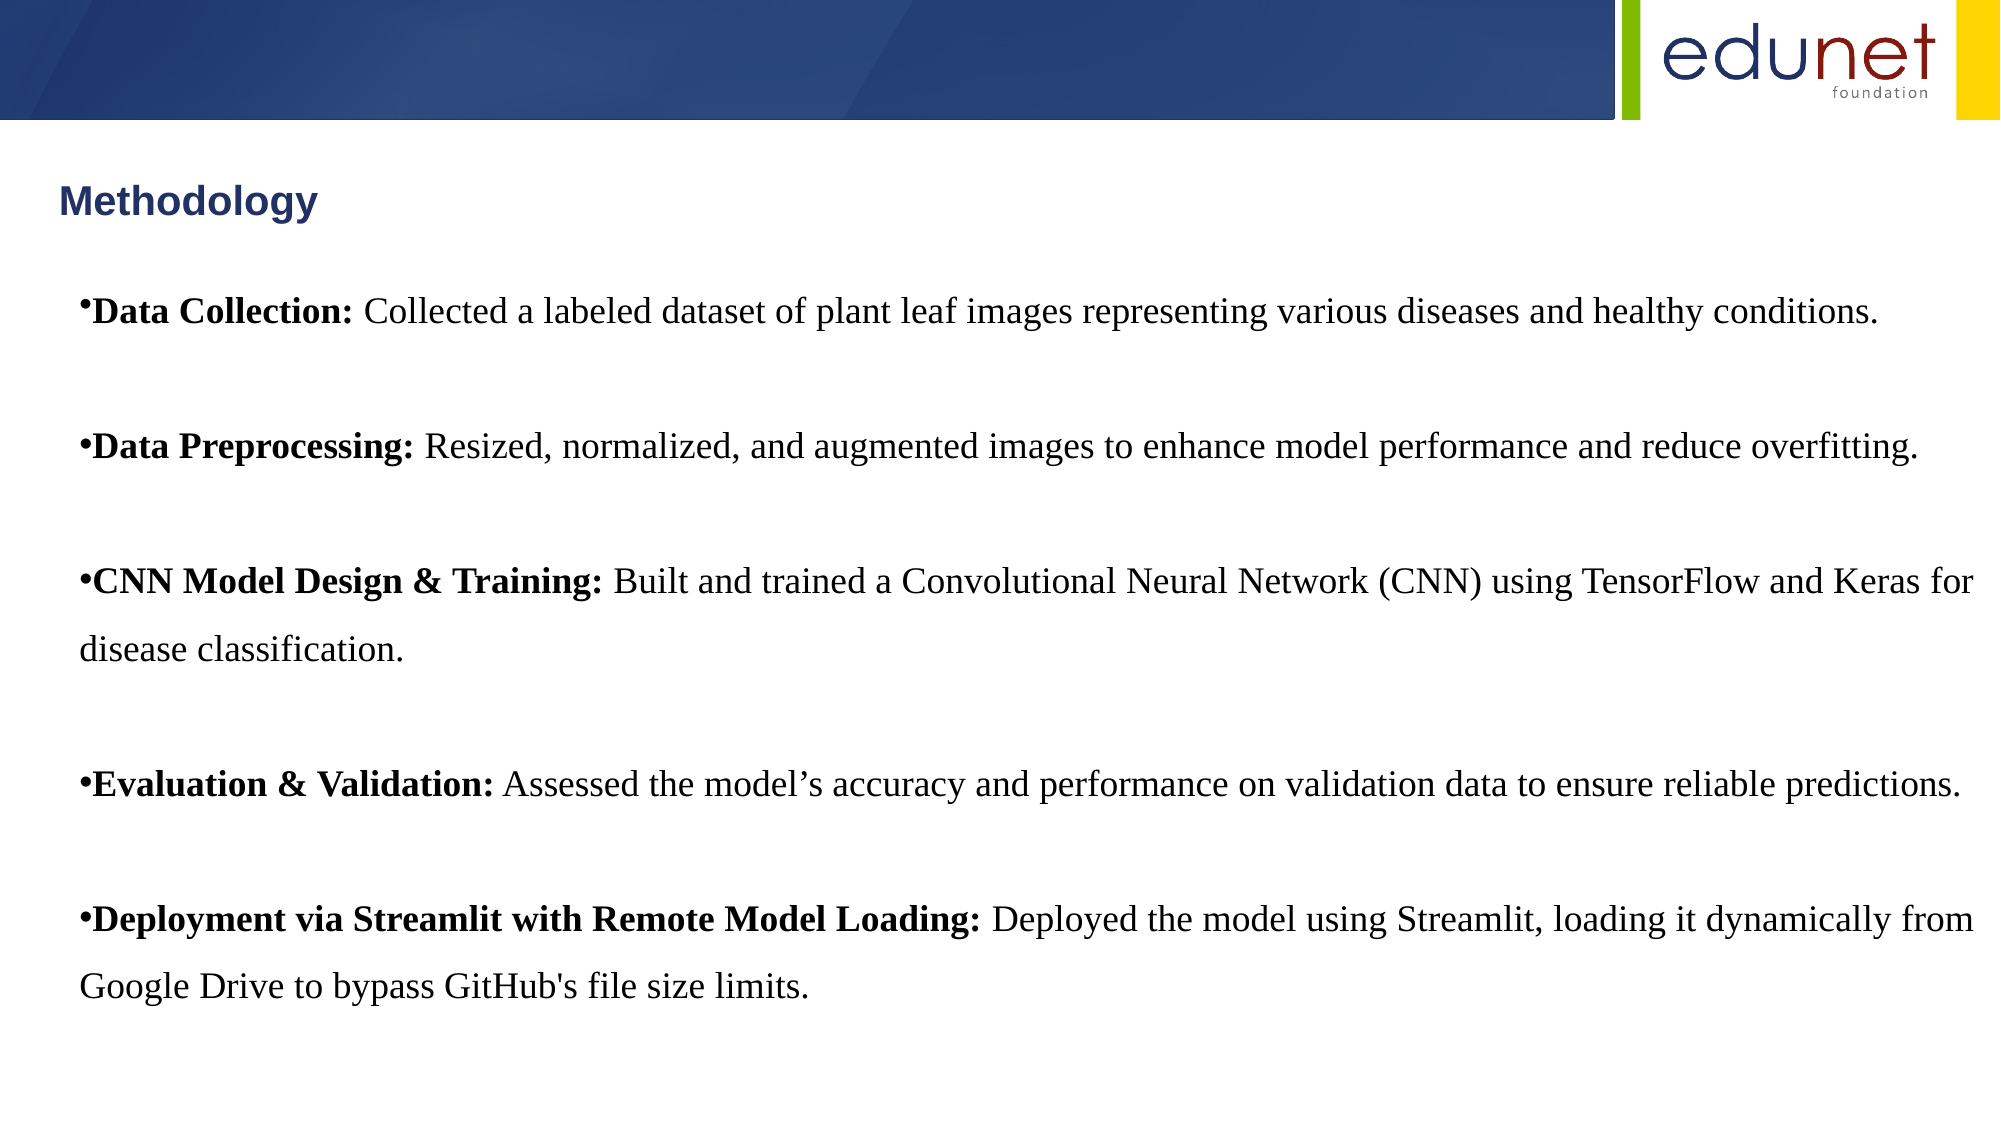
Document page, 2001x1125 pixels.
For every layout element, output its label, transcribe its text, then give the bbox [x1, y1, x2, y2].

text_box Methodology [43, 166, 1045, 232]
picture [1652, 12, 1948, 108]
text_box Data Collection: Collected a labeled dataset of plant leaf images representing various diseases and healthy conditions. Data Preprocessing: Resized, normalized, and augmented images to enhance model performance and reduce overfitting. CNN Model Design & Training: Built and trained a Convolutional Neural Network (CNN) using TensorFlow and Keras for disease classification. Evaluation & Validation: Assessed the model’s accuracy and performance on validation data to ensure reliable predictions. Deployment via Streamlit with Remote Model Loading: Deployed the model using Streamlit, loading it dynamically from Google Drive to bypass GitHub's file size limits. [64, 256, 2000, 1014]
